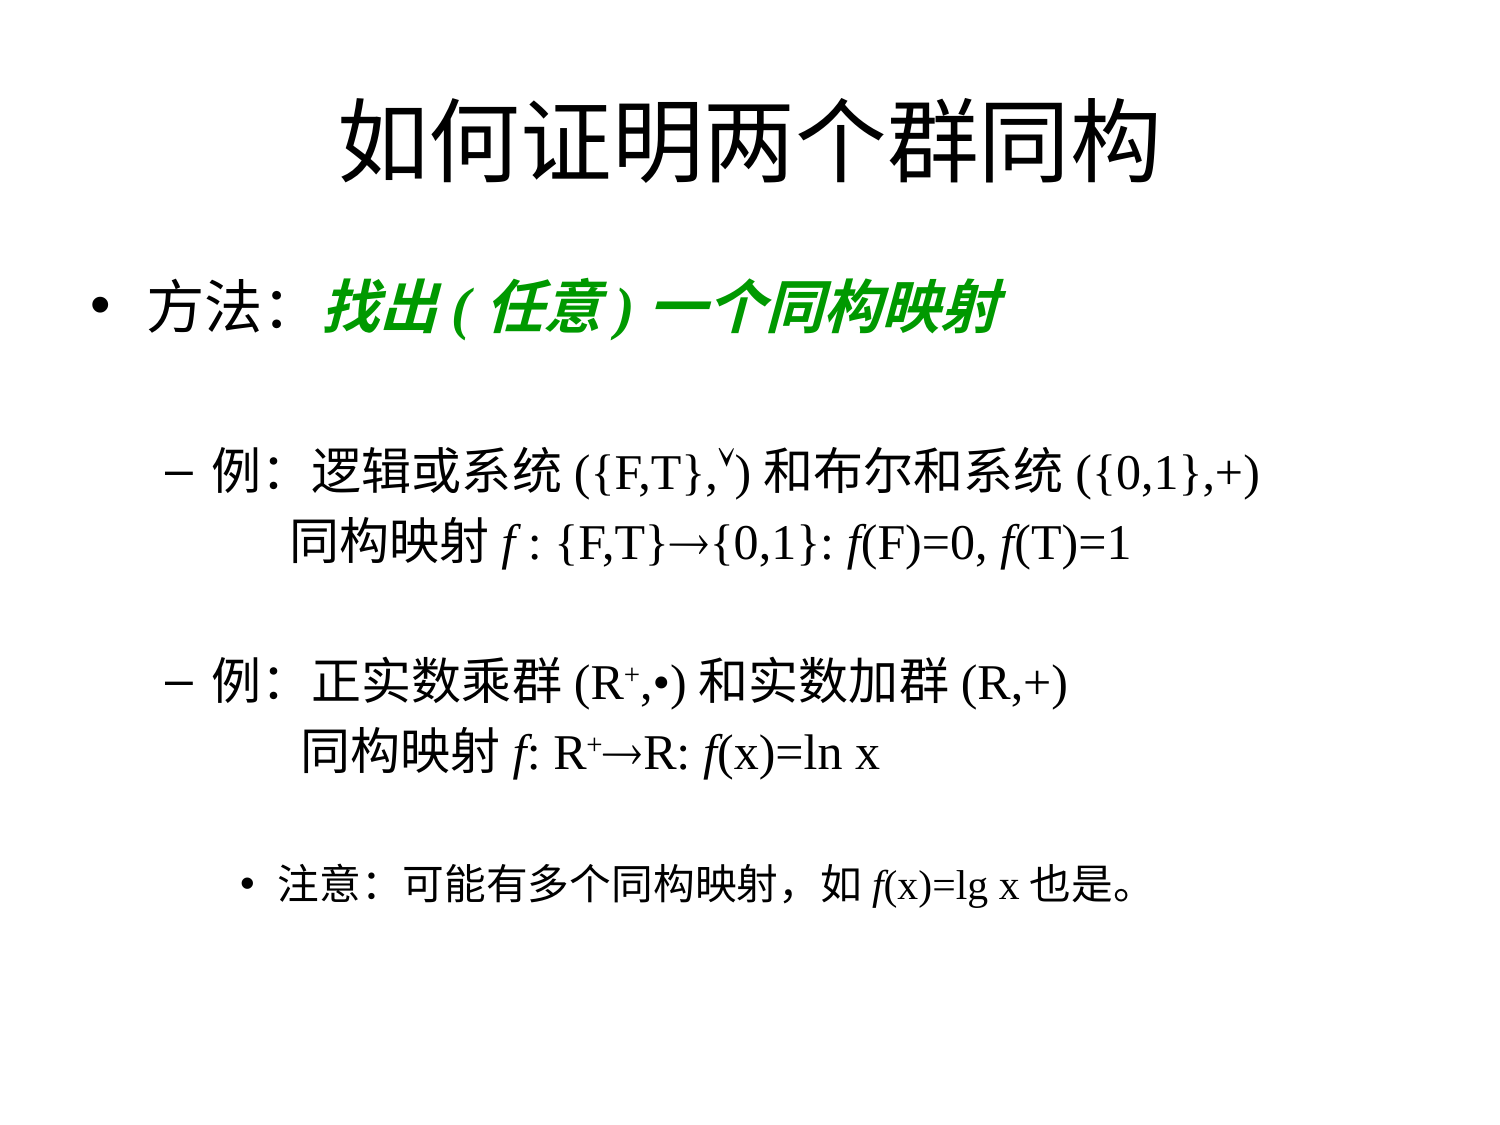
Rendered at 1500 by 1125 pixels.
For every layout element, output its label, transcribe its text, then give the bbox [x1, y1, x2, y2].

title 如何证明两个群同构 [75, 45, 1425, 233]
list 方法：找出(任意)一个同构映射 例：逻辑或系统({F,T},)和布尔和系统({0,1},+) 同构映射f : {F,T}{0,1}: f(F)=0, f(T)=1 例：正实数乘群(R+,•)和实数加群(R,+) 同构映射f: R+R: f(x)=ln x 注意：可能有多个同构映射，如f(x)=lg x也是。 [75, 262, 1425, 1005]
